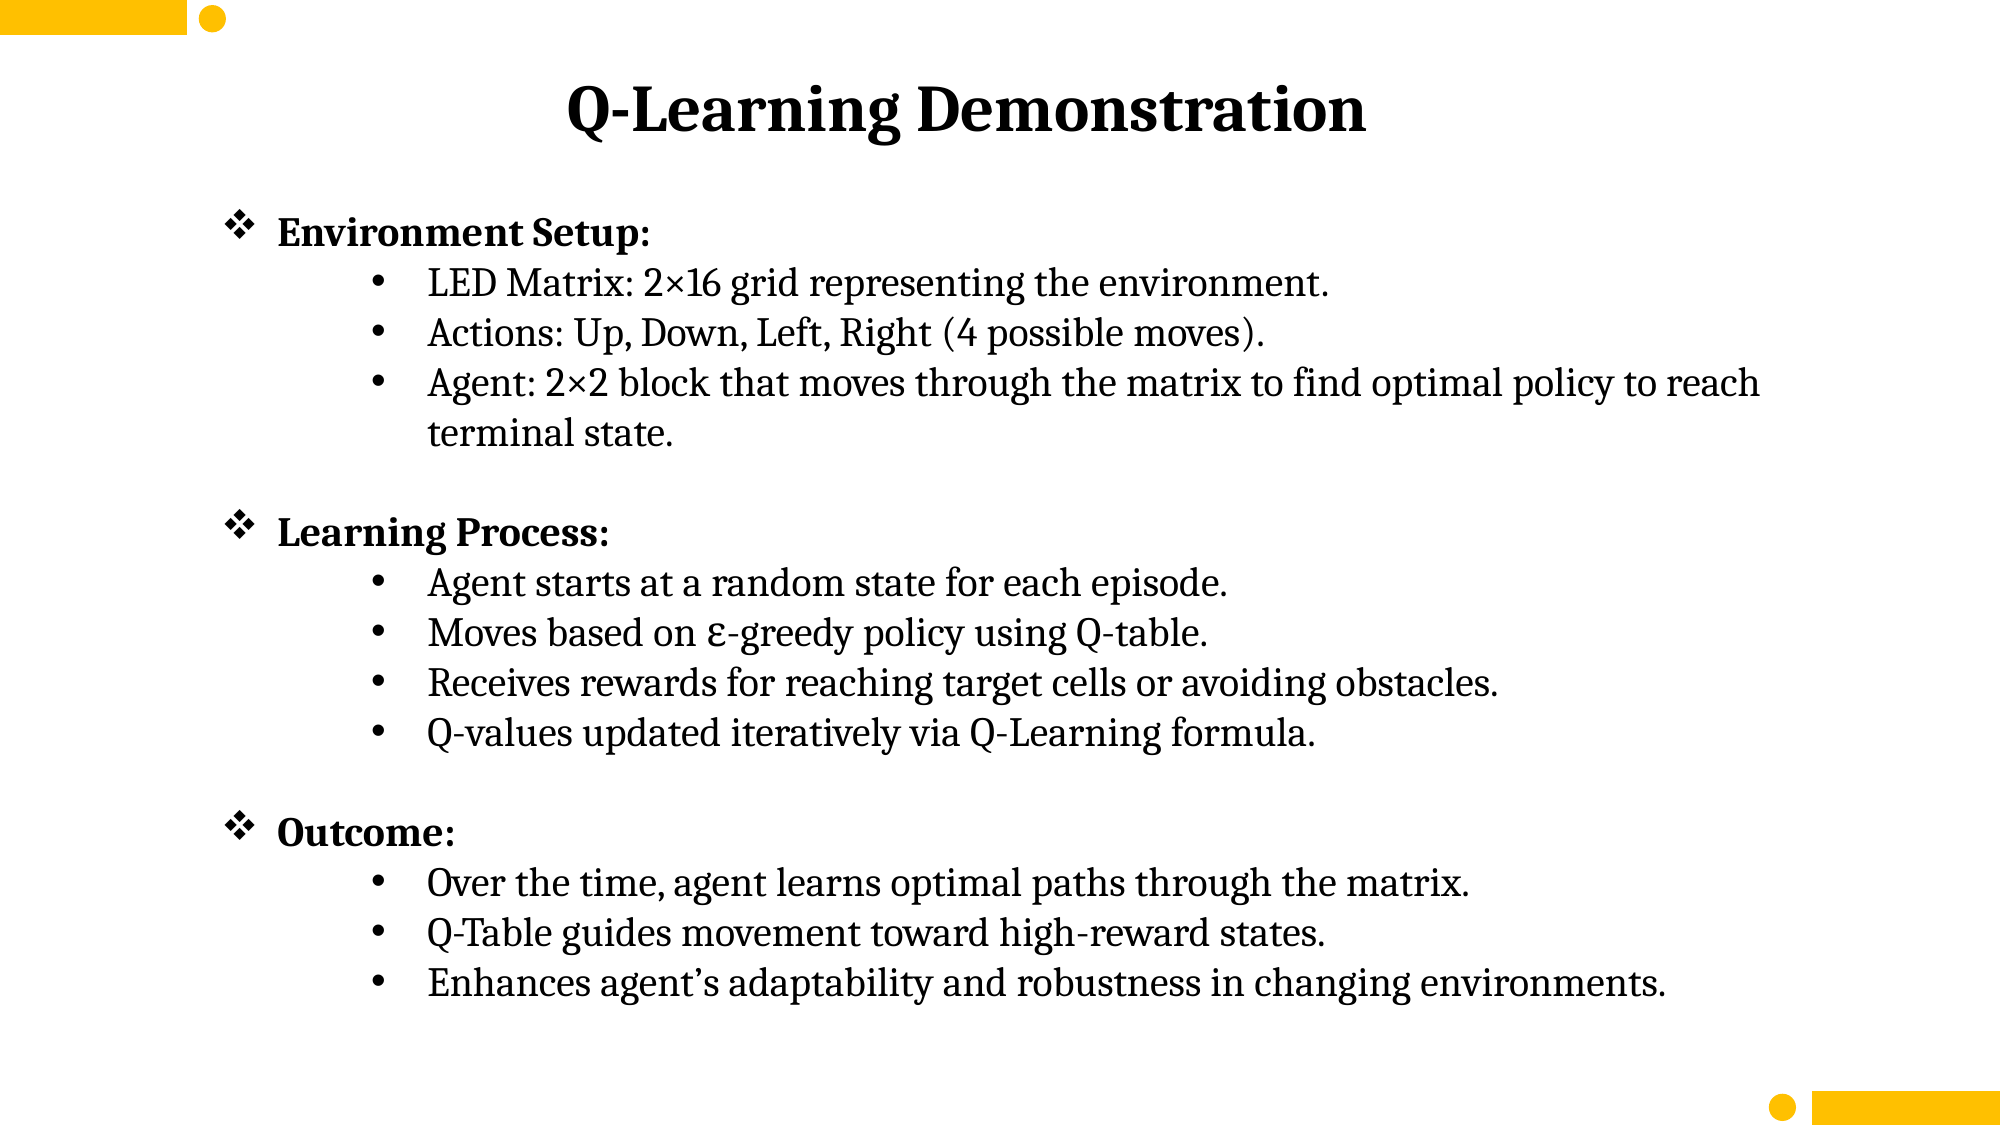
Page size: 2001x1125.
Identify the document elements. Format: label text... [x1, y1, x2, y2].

text_box [198, 5, 226, 33]
text_box Environment Setup: LED Matrix: 2×16 grid representing the environment. Actions: Up, Down, Left, Right (4 possible moves). Agent: 2×2 block that moves through the matrix to find optimal policy to reach terminal state. Learning Process: Agent starts at a random state for each episode. Moves based on ε-greedy policy using Q-table. Receives rewards for reaching target cells or avoiding obstacles. Q-values updated iteratively via Q-Learning formula. Outcome: Over the time, agent learns optimal paths through the matrix. Q-Table guides movement toward high-reward states. Enhances agent’s adaptability and robustness in changing environments. [206, 197, 1813, 1071]
text_box [0, 0, 187, 35]
text_box [1768, 1093, 1797, 1122]
text_box Q-Learning Demonstration [552, 57, 1419, 178]
text_box [1812, 1091, 2000, 1125]
